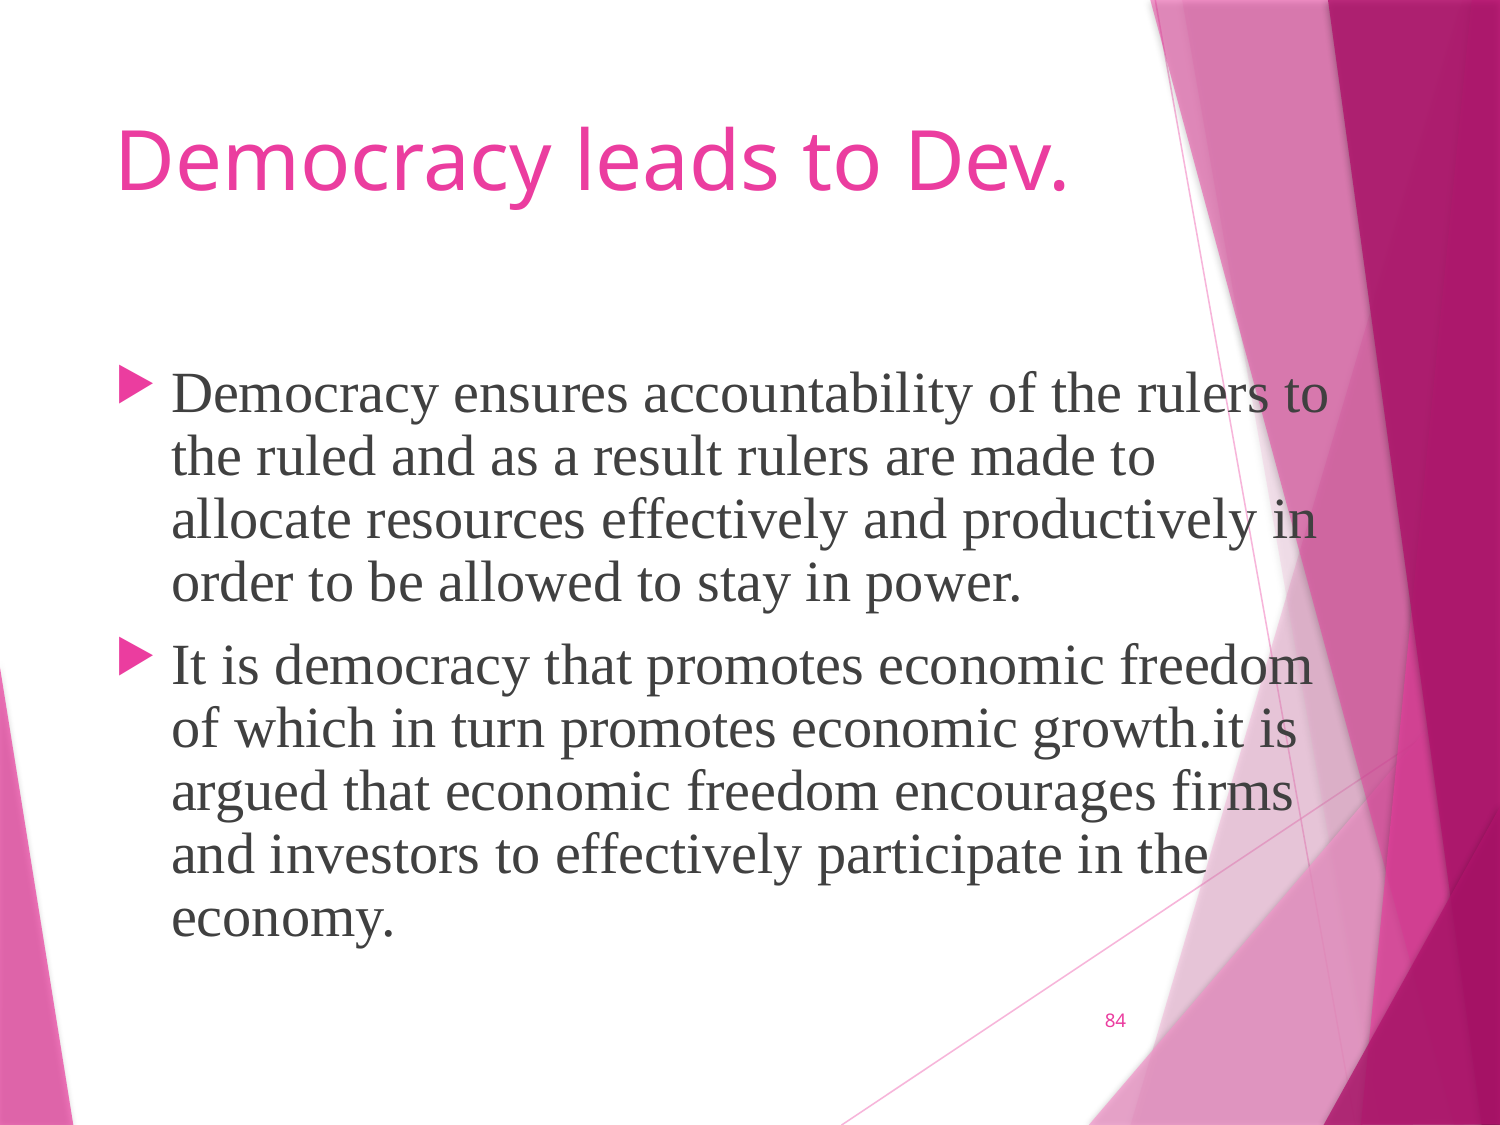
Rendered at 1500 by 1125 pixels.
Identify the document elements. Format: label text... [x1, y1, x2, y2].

title Democracy leads to Dev. [99, 99, 1142, 317]
slide_number 84 [1057, 991, 1142, 1051]
list Democracy ensures accountability of the rulers to the ruled and as a result rulers are made to allocate resources effectively and productively in order to be allowed to stay in power. It is democracy that promotes economic freedom of which in turn promotes economic growth.it is argued that economic freedom encourages firms and investors to effectively participate in the economy. [99, 354, 1350, 992]
